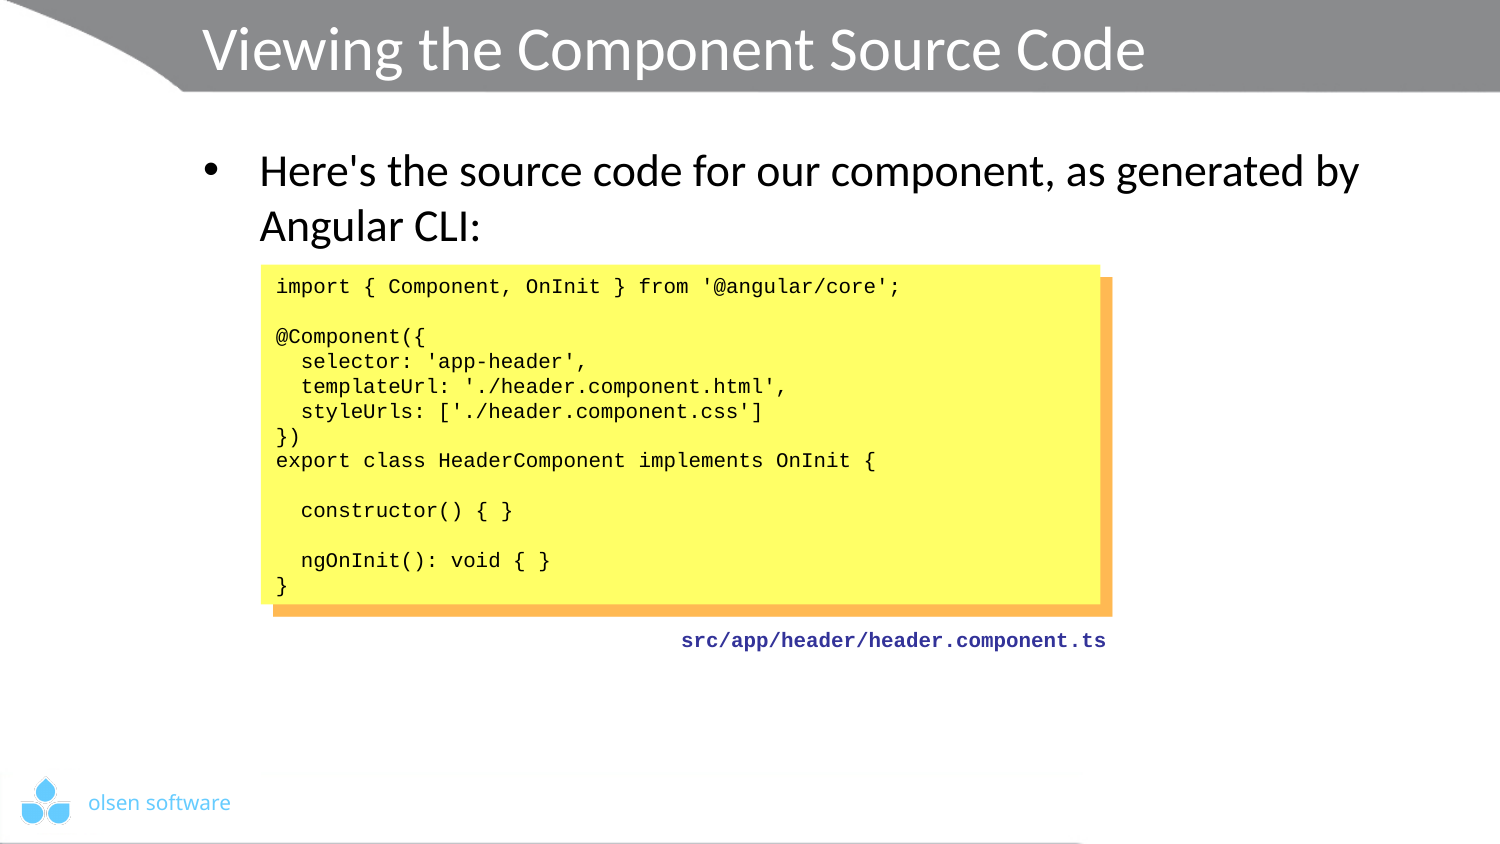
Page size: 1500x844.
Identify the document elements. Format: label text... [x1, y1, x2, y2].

list Here's the source code for our component, as generated by Angular CLI: [188, 133, 1425, 716]
title Viewing the Component Source Code [187, 0, 1426, 93]
text_box import { Component, OnInit } from '@angular/core'; @Component({ selector: 'app-header', templateUrl: './header.component.html', styleUrls: ['./header.component.css'] }) export class HeaderComponent implements OnInit { constructor() { } ngOnInit(): void { } } [260, 264, 1101, 605]
picture [0, 0, 1500, 844]
text_box src/app/header/header.component.ts [665, 618, 1121, 659]
